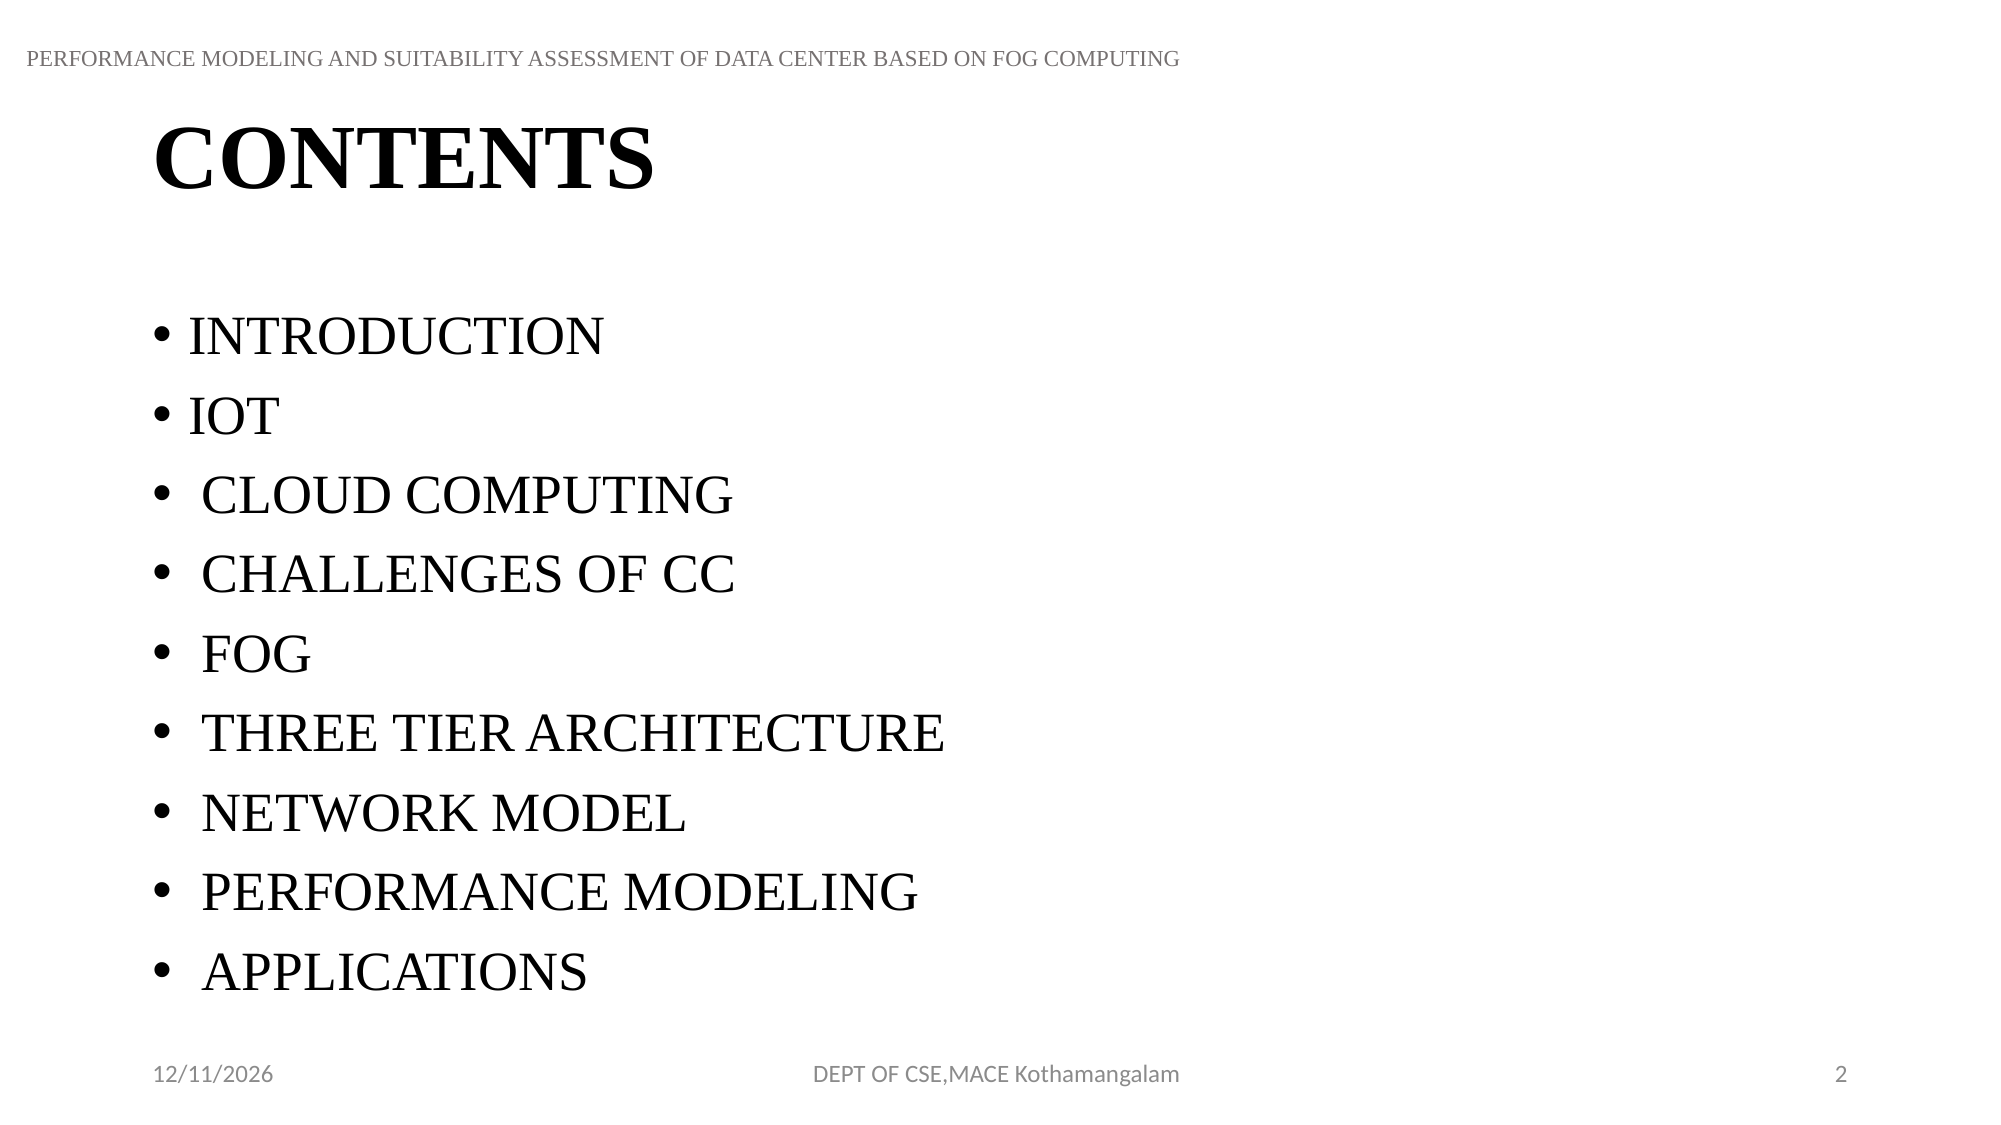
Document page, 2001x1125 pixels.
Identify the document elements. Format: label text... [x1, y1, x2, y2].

footer DEPT OF CSE,MACE Kothamangalam [662, 1042, 1338, 1103]
text_box PERFORMANCE MODELING AND SUITABILITY ASSESSMENT OF DATA CENTER BASED ON FOG COMPUTING [11, 28, 1343, 87]
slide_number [137, 1042, 588, 1103]
slide_number 2 [1412, 1042, 1863, 1103]
list INTRODUCTION IOT CLOUD COMPUTING CHALLENGES OF CC FOG THREE TIER ARCHITECTURE NETWORK MODEL PERFORMANCE MODELING APPLICATIONS [137, 299, 1863, 1014]
title CONTENTS [137, 49, 1863, 268]
